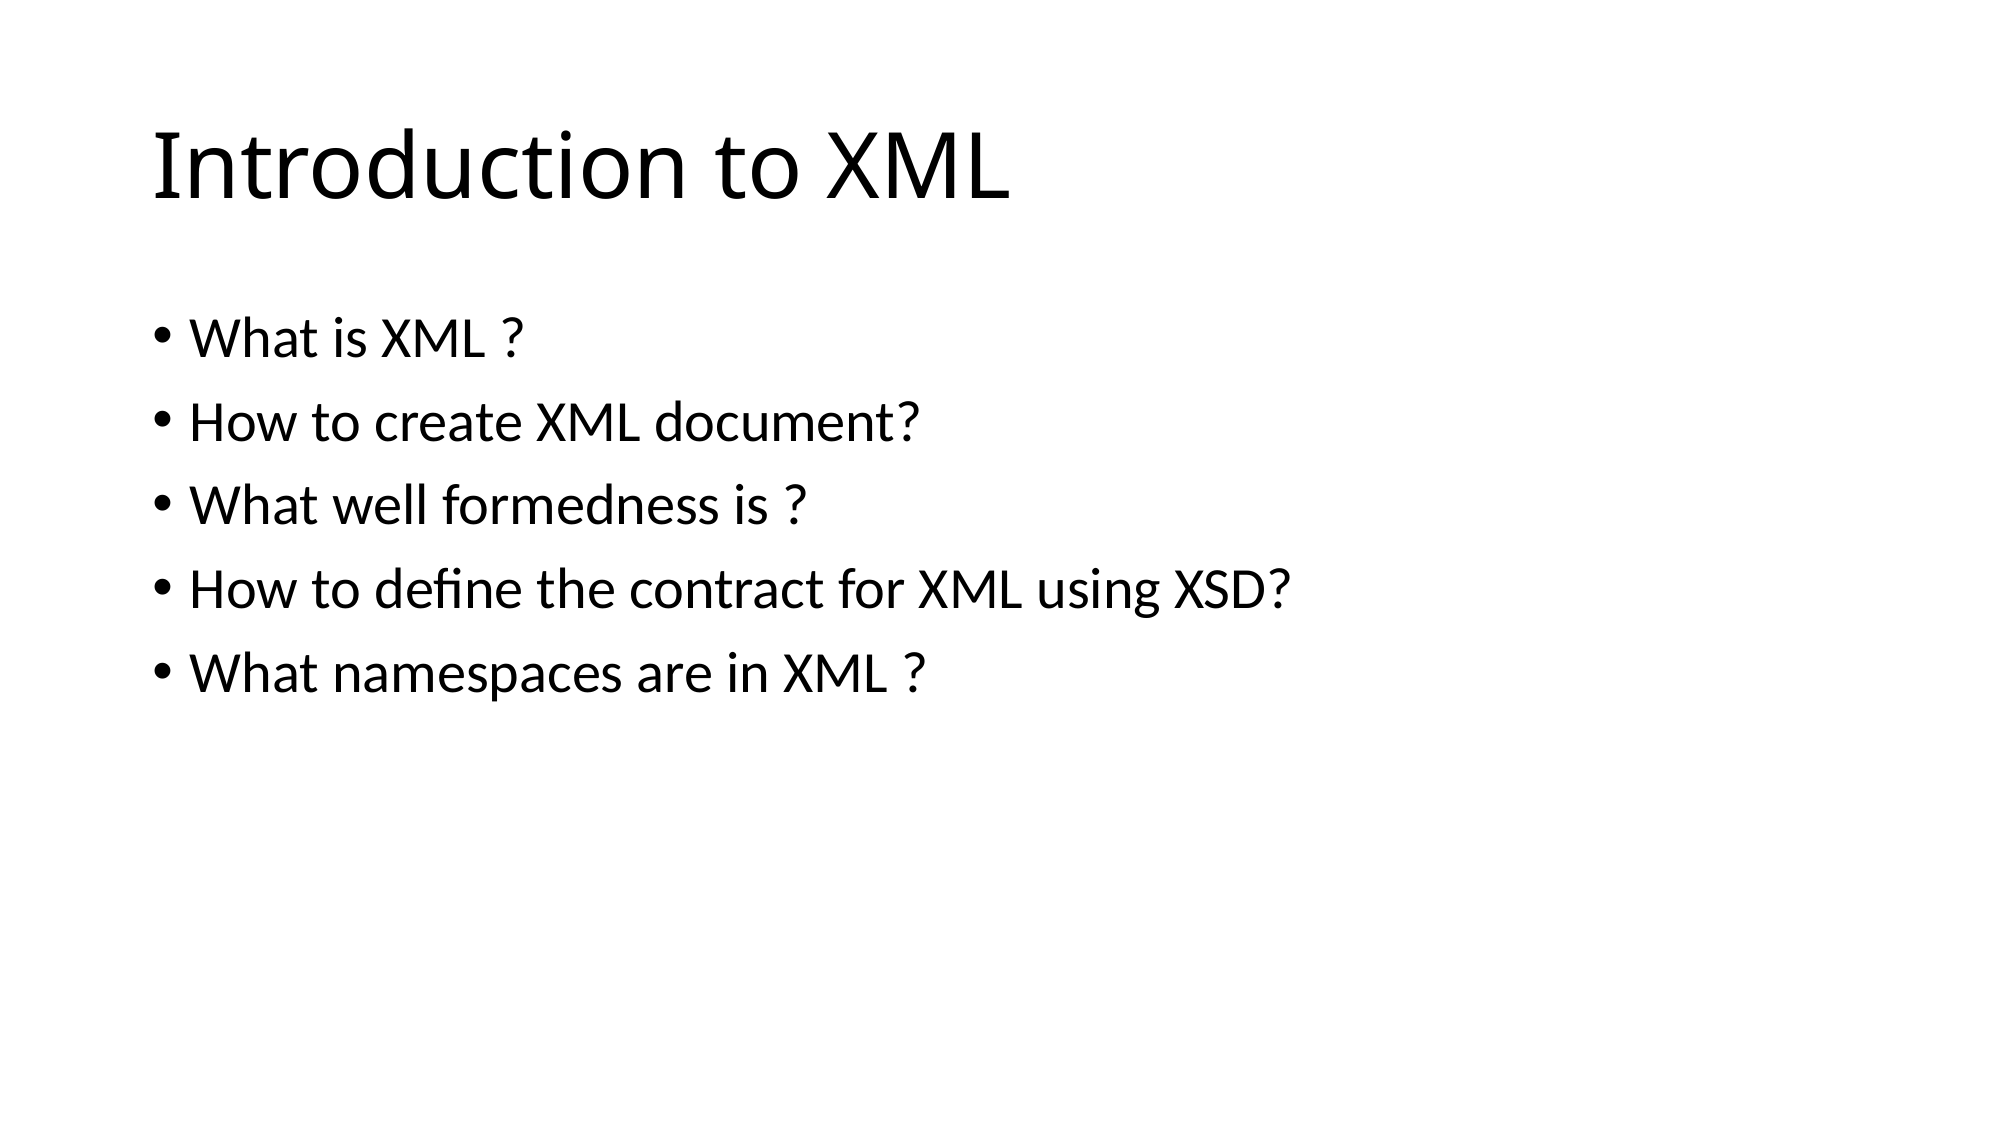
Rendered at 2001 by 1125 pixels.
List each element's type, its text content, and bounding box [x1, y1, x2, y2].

list What is XML ? How to create XML document? What well formedness is ? How to define the contract for XML using XSD? What namespaces are in XML ? [137, 299, 1863, 1014]
title Introduction to XML [137, 59, 1863, 278]
